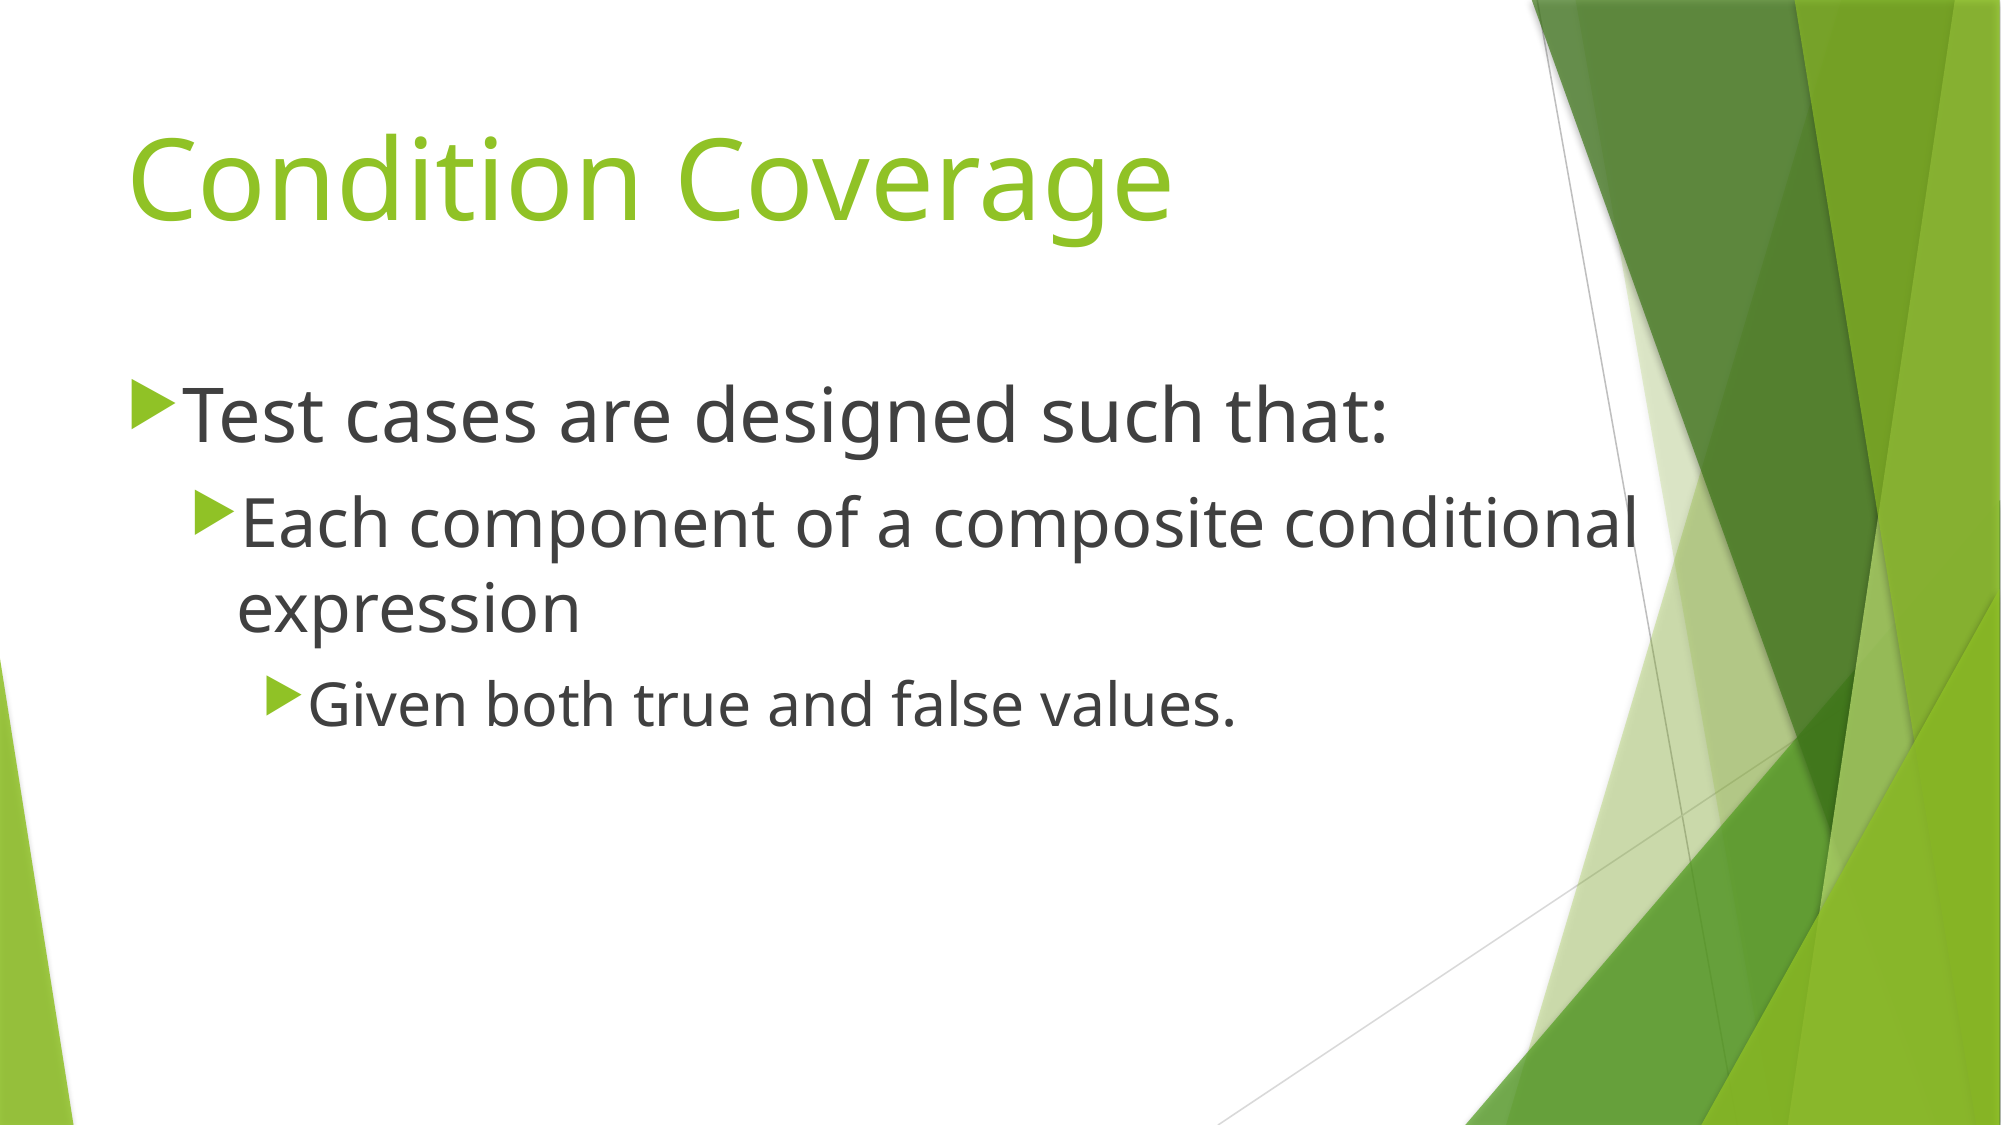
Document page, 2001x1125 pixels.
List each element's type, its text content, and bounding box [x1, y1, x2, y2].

list Test cases are designed such that: Each component of a composite conditional expression Given both true and false values. [111, 354, 1681, 992]
title Condition Coverage [111, 99, 1522, 317]
